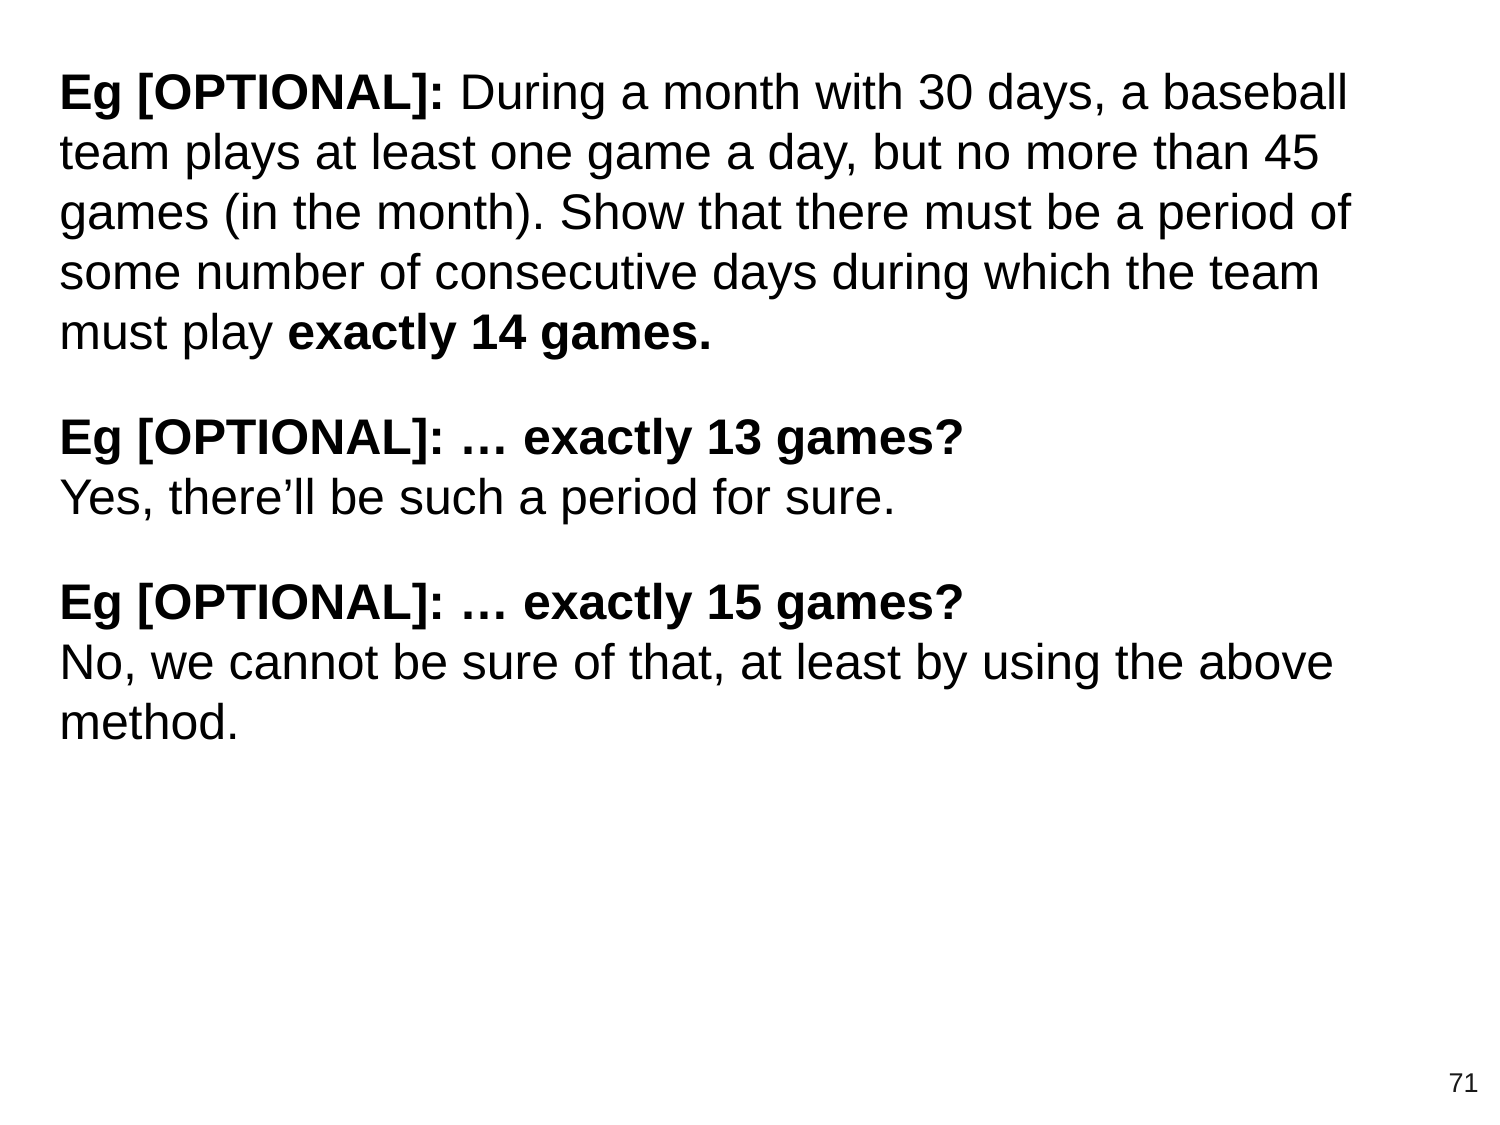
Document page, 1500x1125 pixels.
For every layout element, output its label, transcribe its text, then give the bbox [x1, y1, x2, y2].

text_box Eg [OPTIONAL]: During a month with 30 days, a baseball team plays at least one game a day, but no more than 45 games (in the month). Show that there must be a period of some number of consecutive days during which the team must play exactly 14 games. Eg [OPTIONAL]: … exactly 13 games? Yes, there’ll be such a period for sure. Eg [OPTIONAL]: … exactly 15 games? No, we cannot be sure of that, at least by using the above method. [44, 44, 1455, 1017]
text_box ‹#› [1403, 1038, 1494, 1125]
